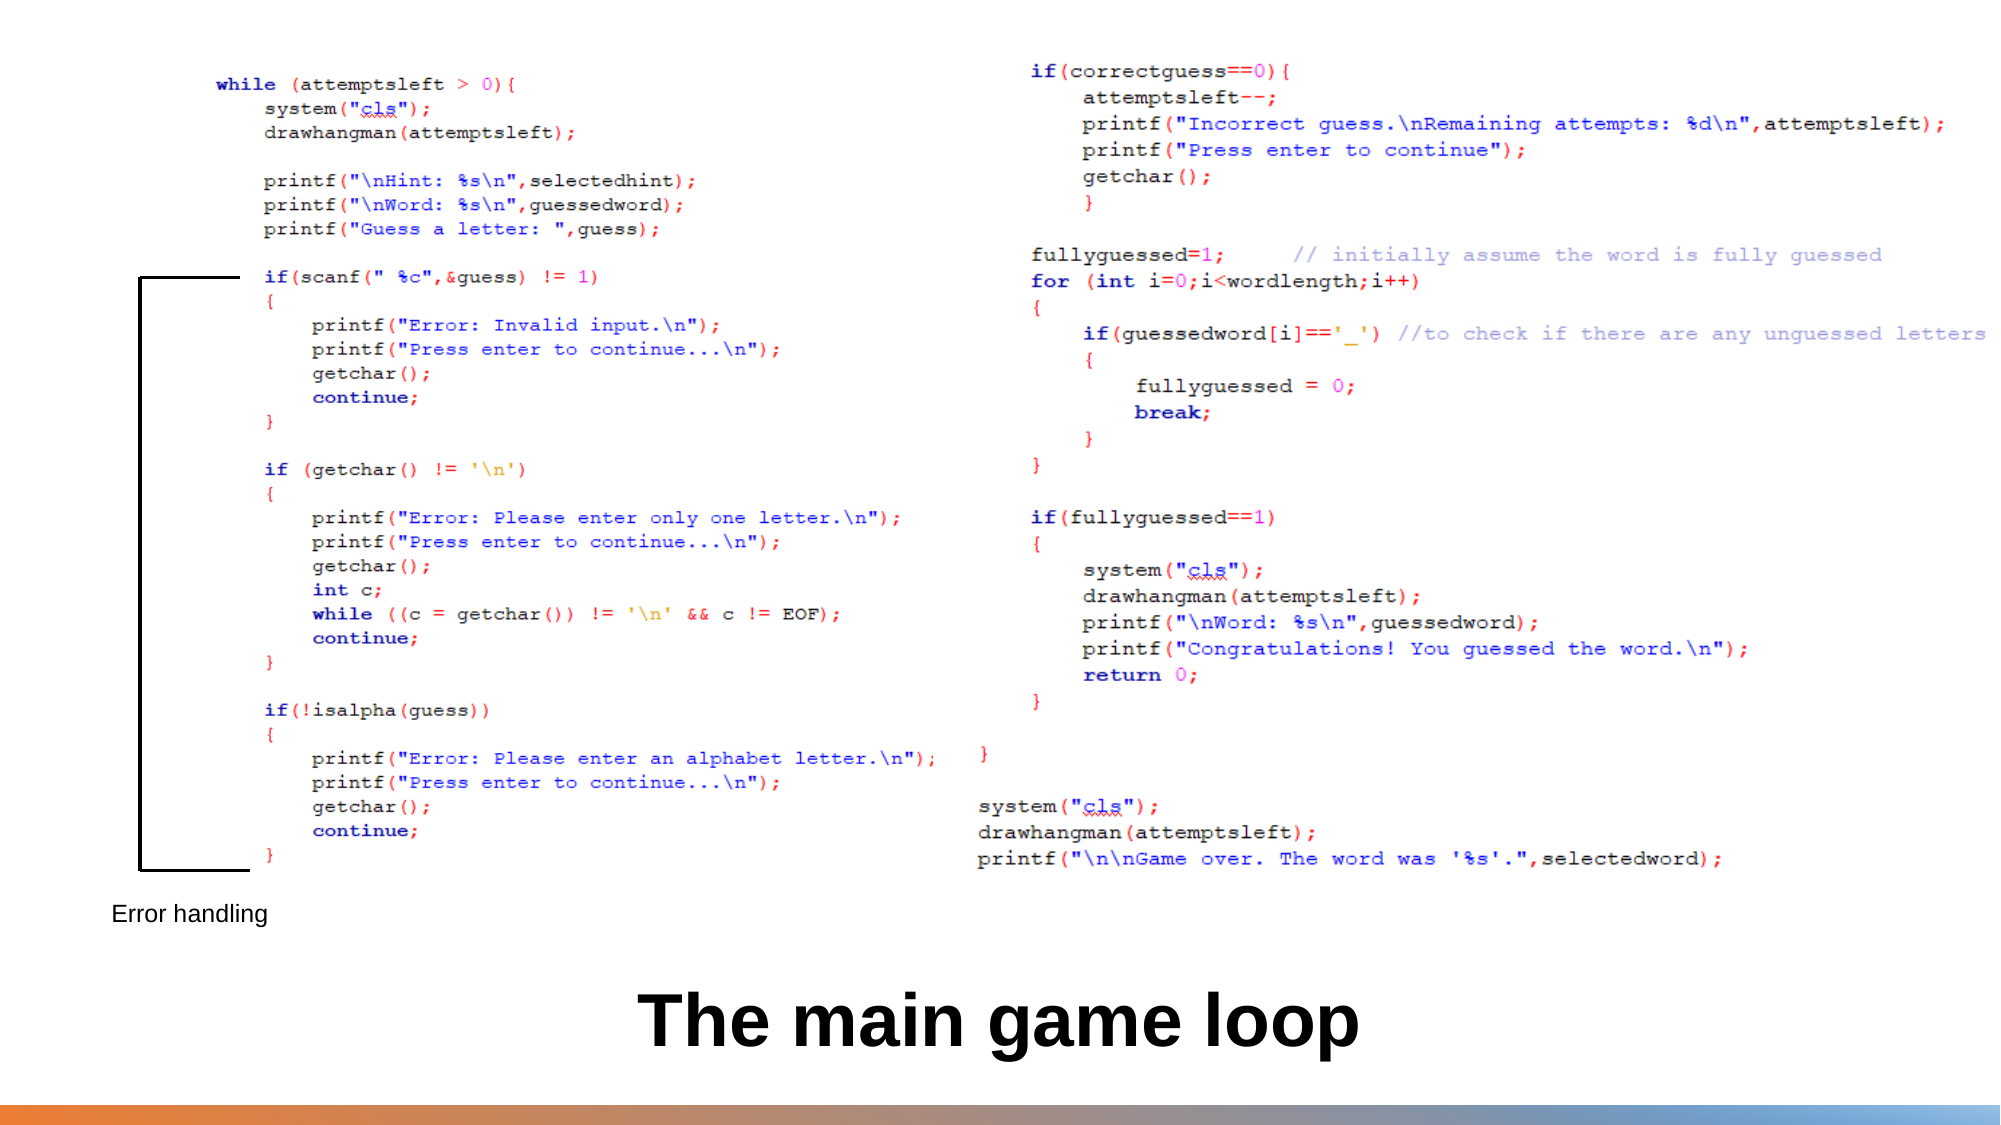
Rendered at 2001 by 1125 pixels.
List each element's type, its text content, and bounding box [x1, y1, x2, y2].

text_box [0, 1105, 2000, 1125]
title The main game loop [249, 941, 1750, 1071]
text_box Error handling [96, 890, 284, 935]
picture [204, 54, 2000, 891]
